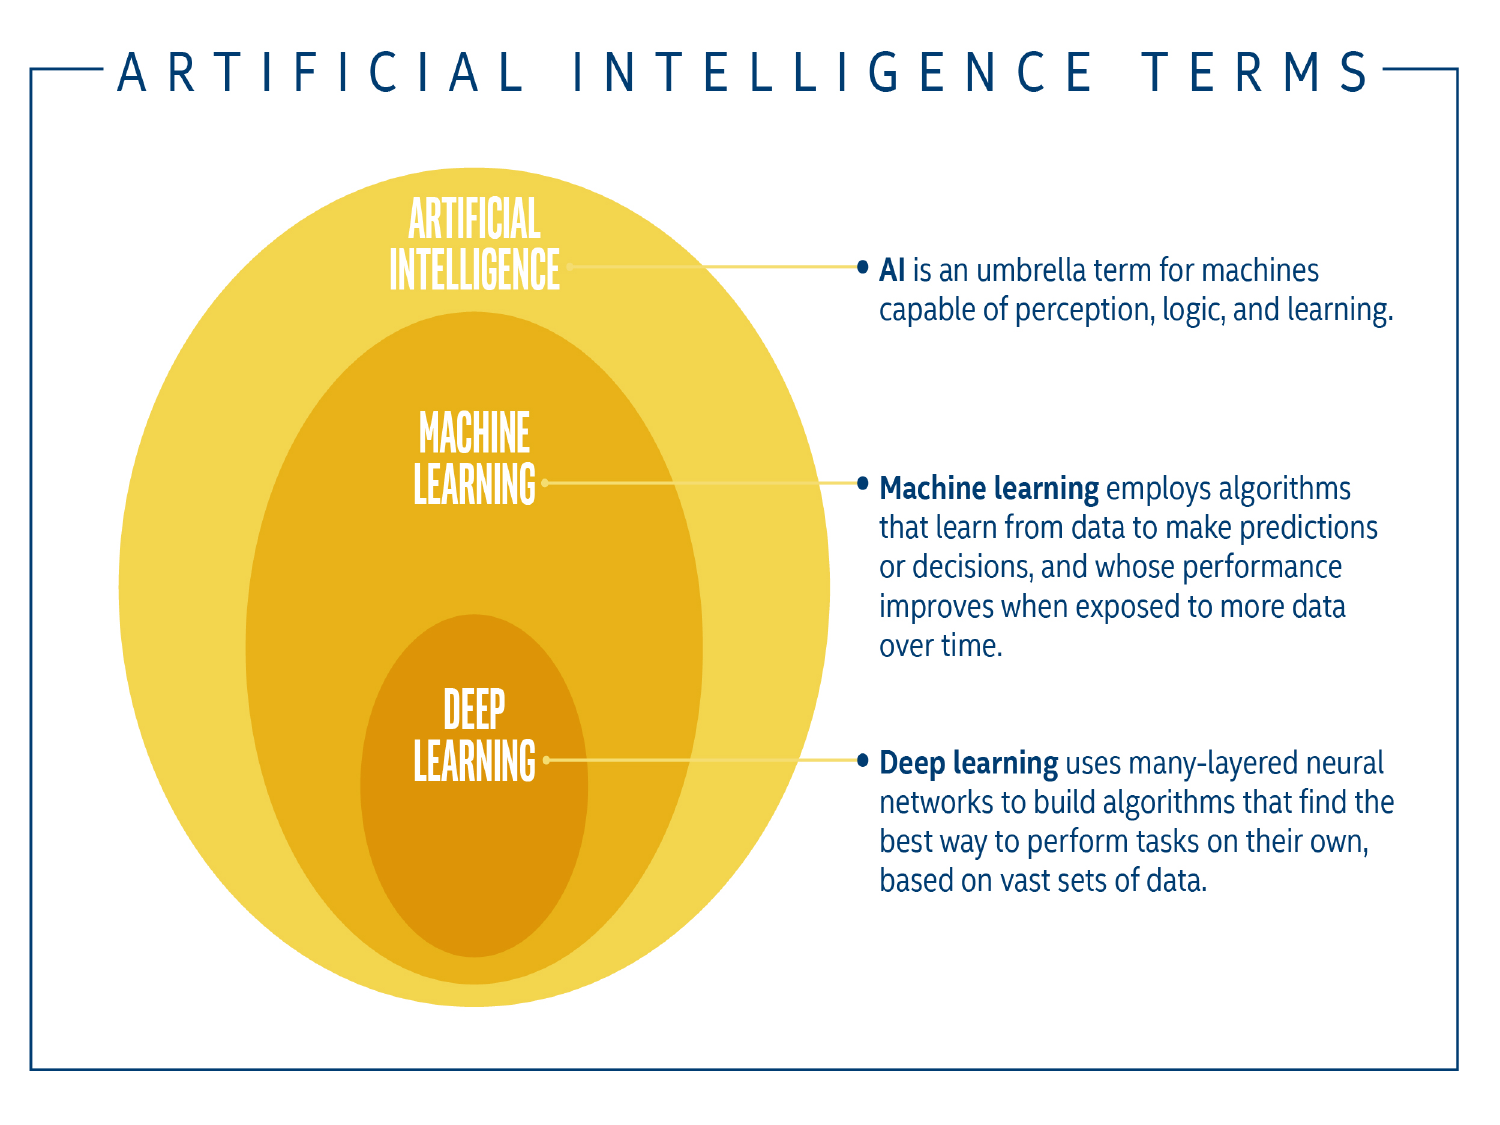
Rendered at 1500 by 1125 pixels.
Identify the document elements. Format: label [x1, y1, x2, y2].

picture [29, 42, 1459, 1071]
